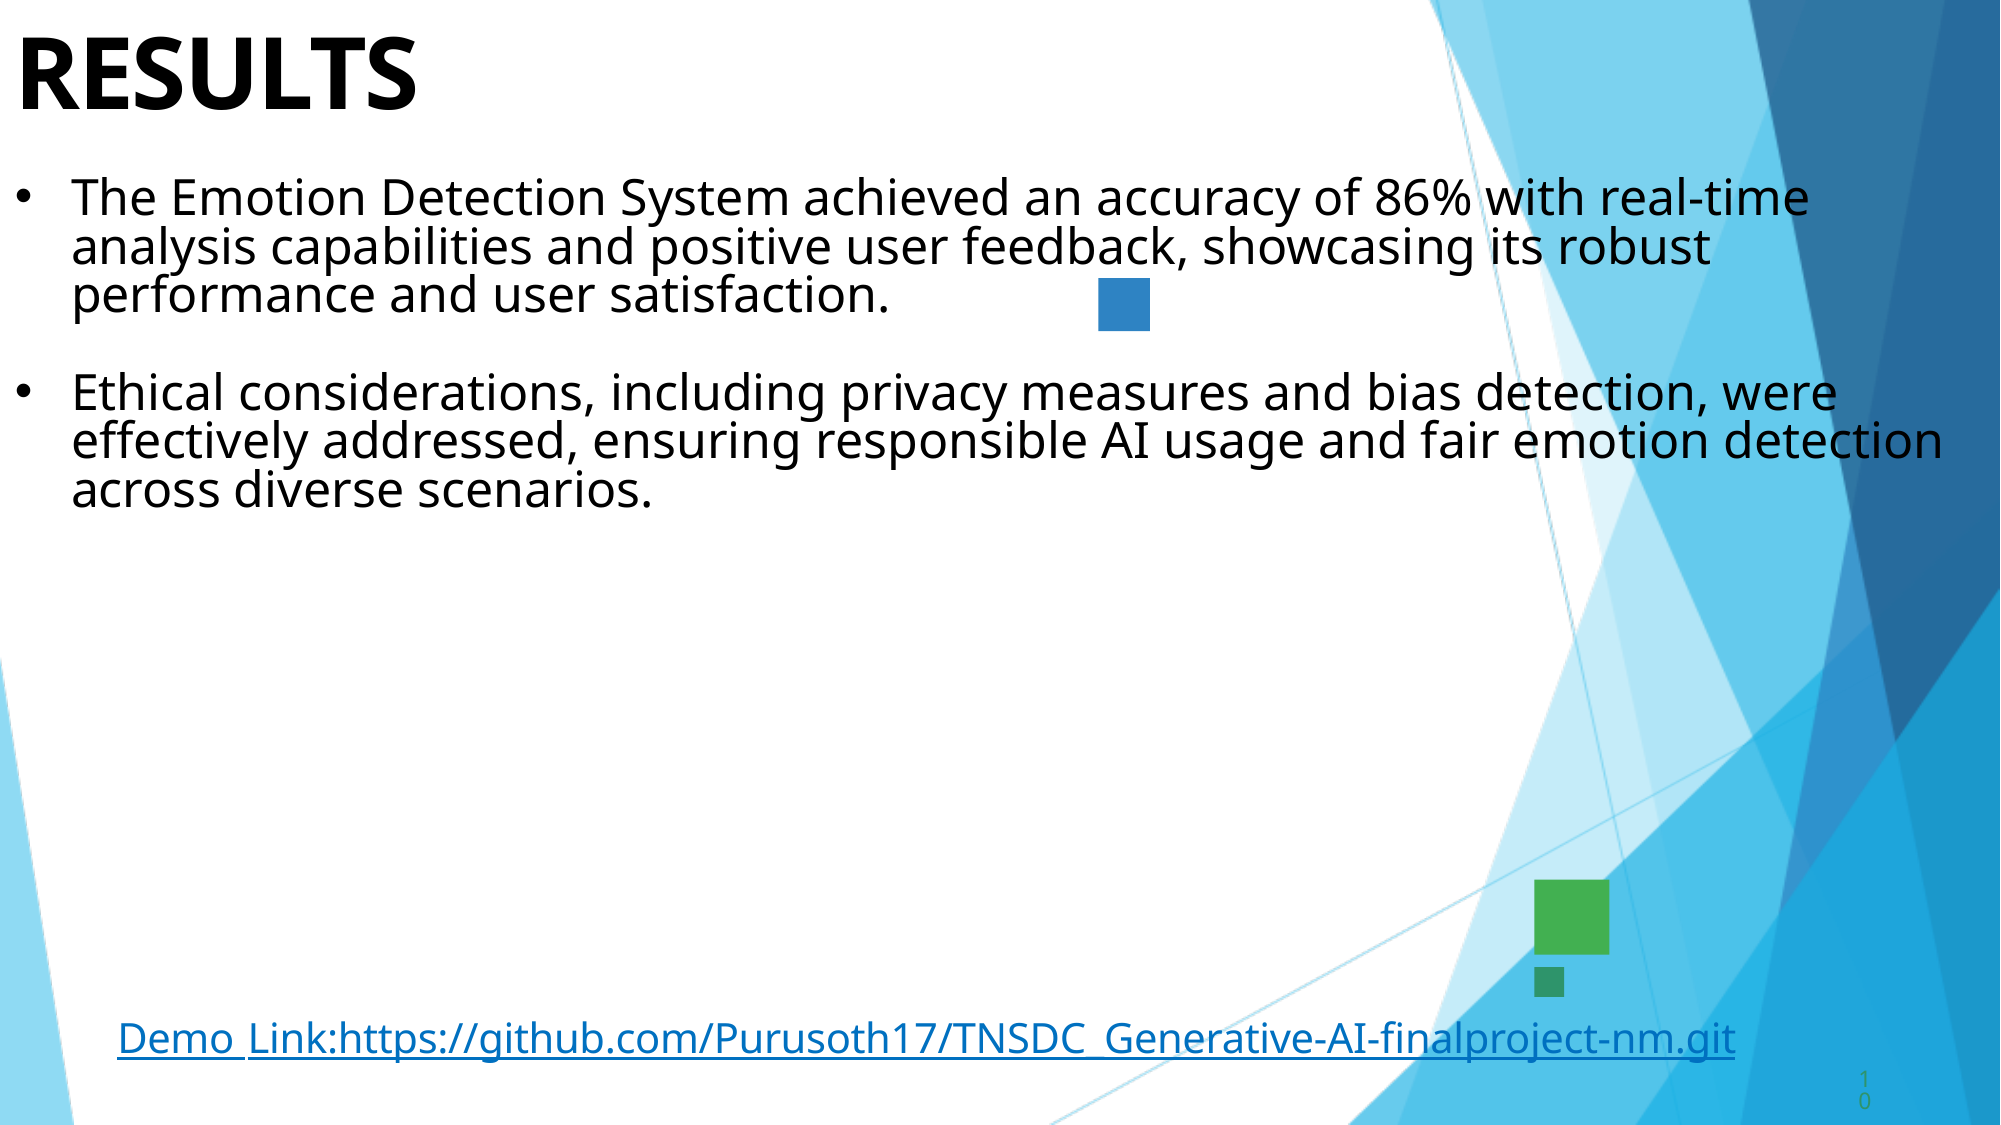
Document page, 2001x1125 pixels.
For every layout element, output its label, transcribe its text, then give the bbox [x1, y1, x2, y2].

text_box RESULTS The Emotion Detection System achieved an accuracy of 86% with real-time analysis capabilities and positive user feedback, showcasing its robust performance and user satisfaction. Ethical considerations, including privacy measures and bias detection, were effectively addressed, ensuring responsible AI usage and fair emotion detection across diverse scenarios. [14, 31, 1048, 1125]
picture [0, 657, 74, 1125]
picture [1048, 0, 2000, 1125]
text_box Demo Link:https://github.com/Purusoth17/TNSDC_Generative-AI-finalproject-nm.git [115, 1013, 1048, 1067]
